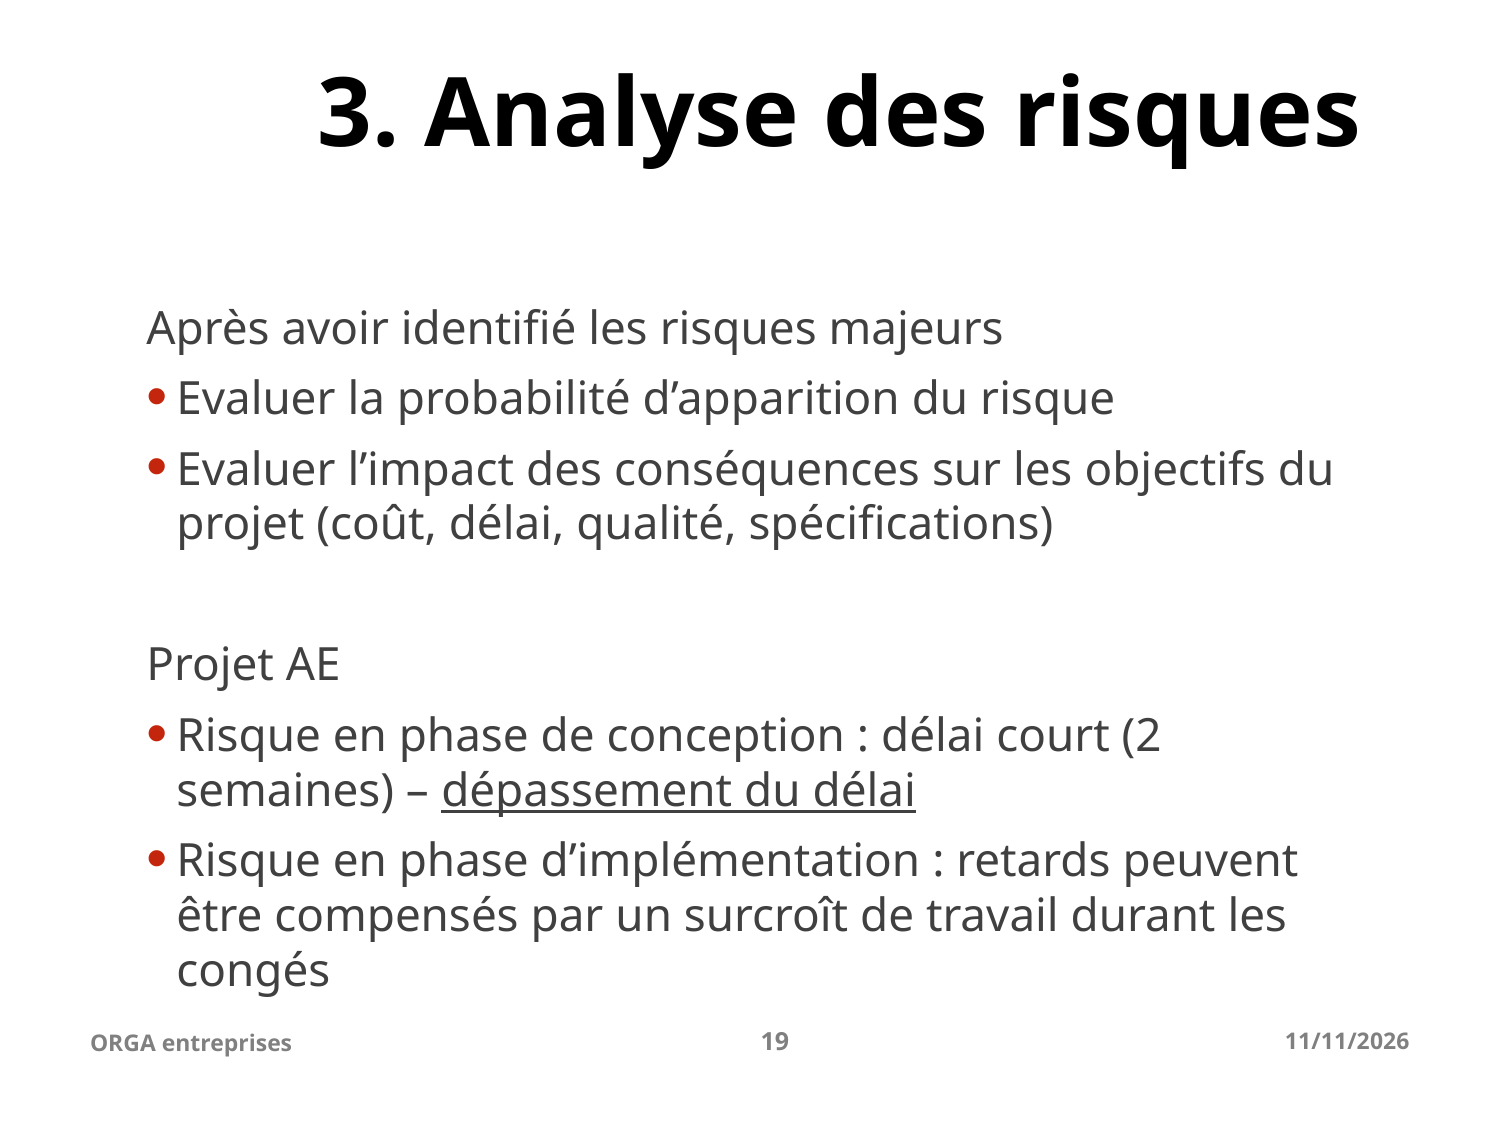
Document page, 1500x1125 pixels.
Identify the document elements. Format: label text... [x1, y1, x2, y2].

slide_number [1012, 1012, 1425, 1073]
footer ORGA entreprises [75, 1012, 624, 1073]
slide_number 19 [624, 1012, 925, 1073]
title 3. Analyse des risques [123, 42, 1376, 231]
list Après avoir identifié les risques majeurs Evaluer la probabilité d’apparition du risque Evaluer l’impact des conséquences sur les objectifs du projet (coût, délai, qualité, spécifications) Projet AE Risque en phase de conception : délai court (2 semaines) – dépassement du délai Risque en phase d’implémentation : retards peuvent être compensés par un surcroît de travail durant les congés [123, 290, 1376, 965]
